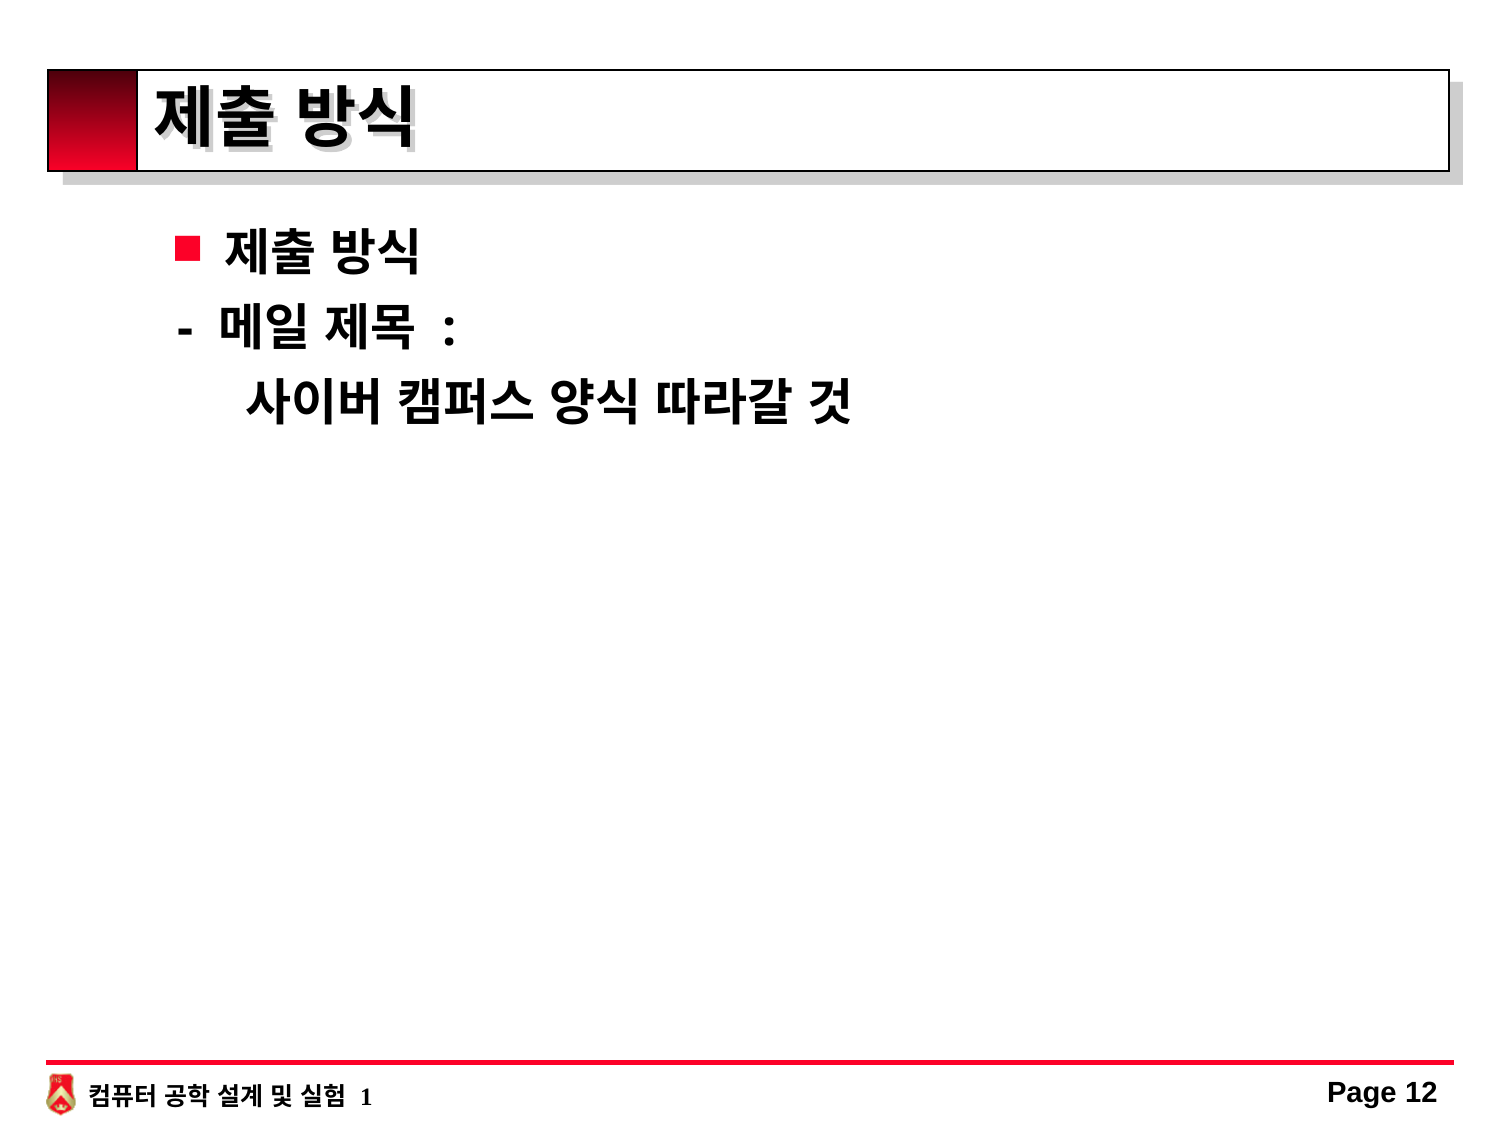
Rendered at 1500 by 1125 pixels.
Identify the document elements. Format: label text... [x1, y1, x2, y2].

slide_number Page 12 [1301, 1066, 1464, 1117]
picture [44, 1068, 80, 1119]
text_box 제출 방식 - 메일 제목 : 사이버 캠퍼스 양식 따라갈 것 [162, 212, 1479, 1010]
title 제출 방식 [138, 65, 1455, 179]
